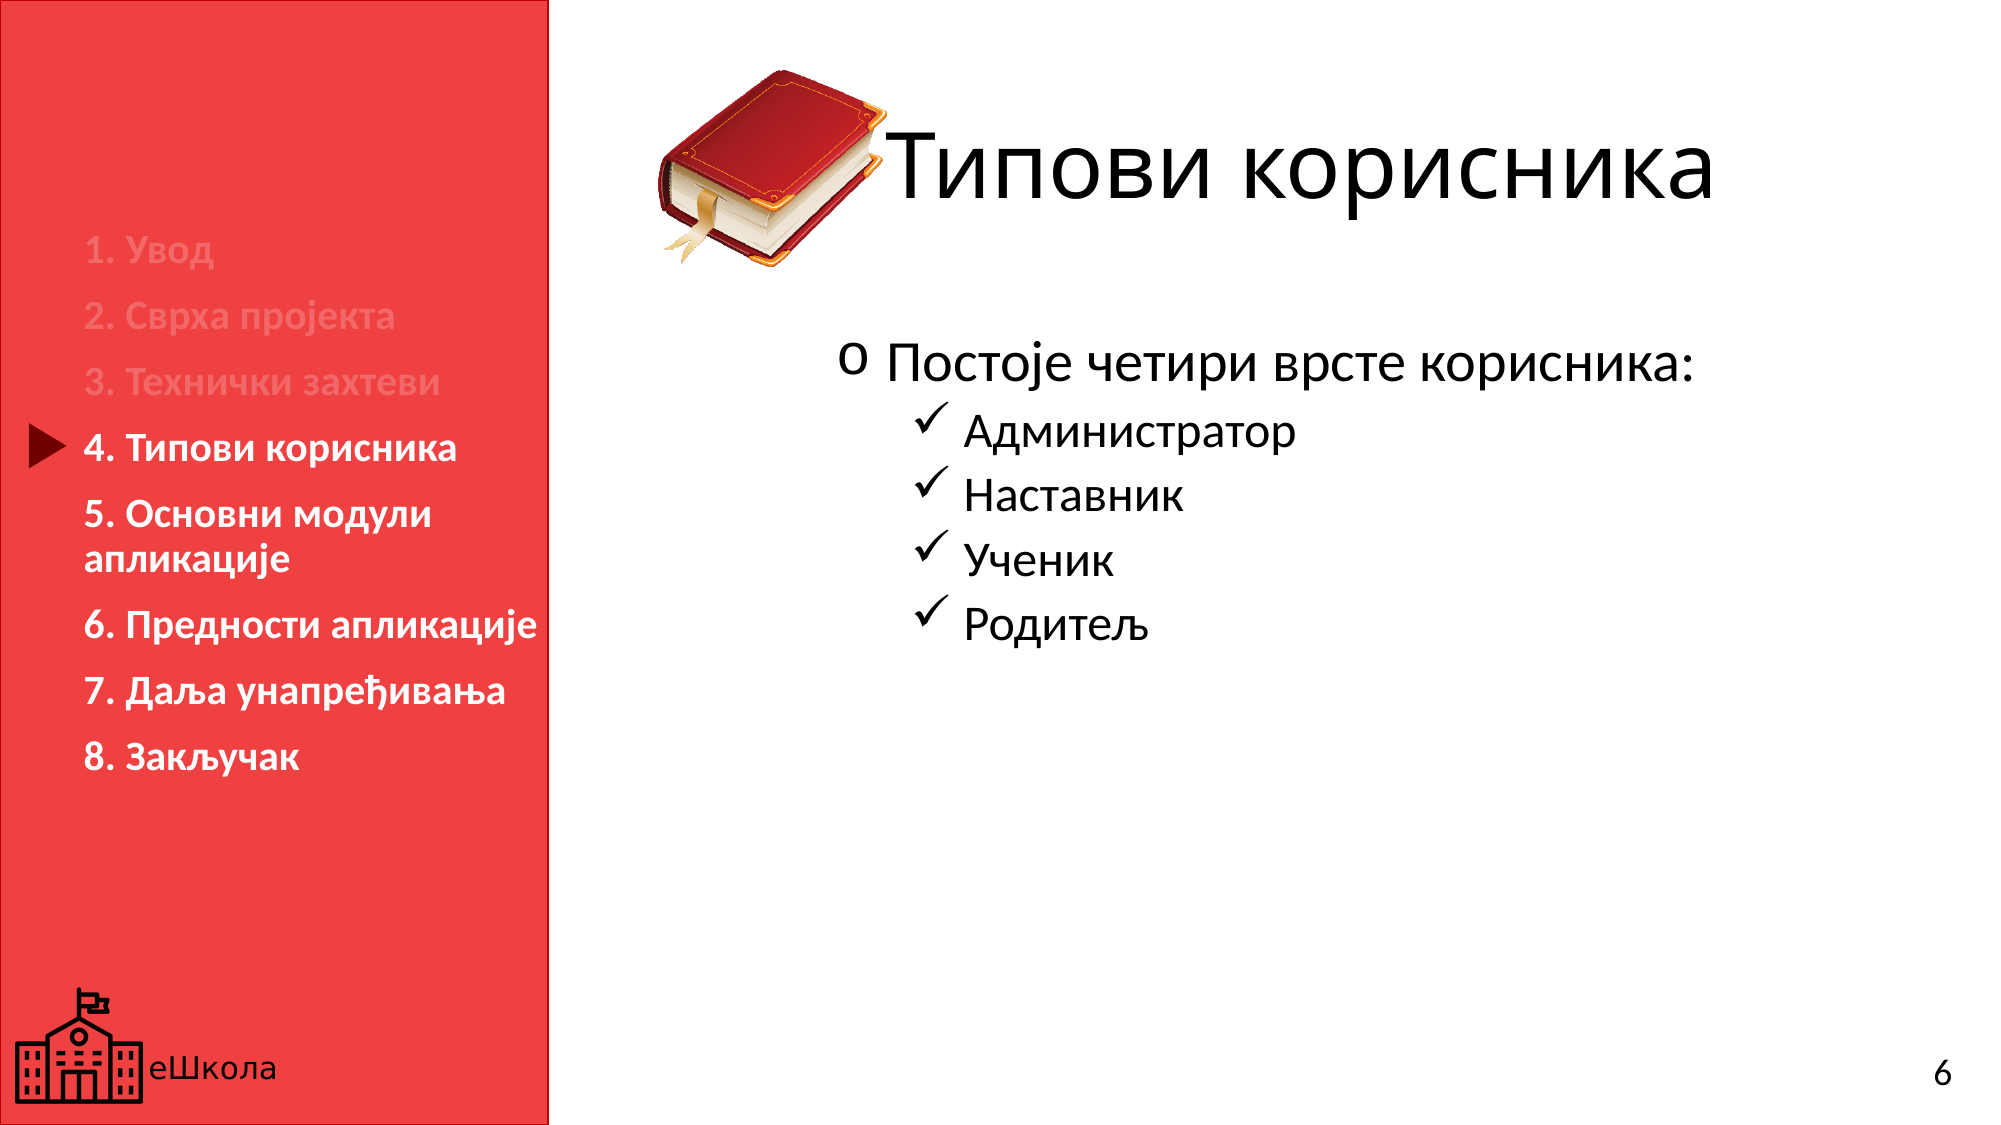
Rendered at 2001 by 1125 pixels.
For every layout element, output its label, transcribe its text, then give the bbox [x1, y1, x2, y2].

text_box 6 [1918, 1040, 2000, 1101]
picture [658, 70, 887, 267]
text_box [28, 423, 67, 469]
picture [14, 987, 275, 1104]
list Постоје четири врсте корисника: Администратор Наставник Ученик Родитељ [820, 323, 1784, 1038]
title Типови корисника [752, 60, 1852, 278]
text_box 1. Увод 2. Сврха пројекта 3. Технички захтеви 4. Типови корисника 5. Основни модули апликације 6. Предности апликације 7. Даља унапређивања 8. Закључак [68, 220, 589, 935]
text_box [0, 0, 549, 1125]
